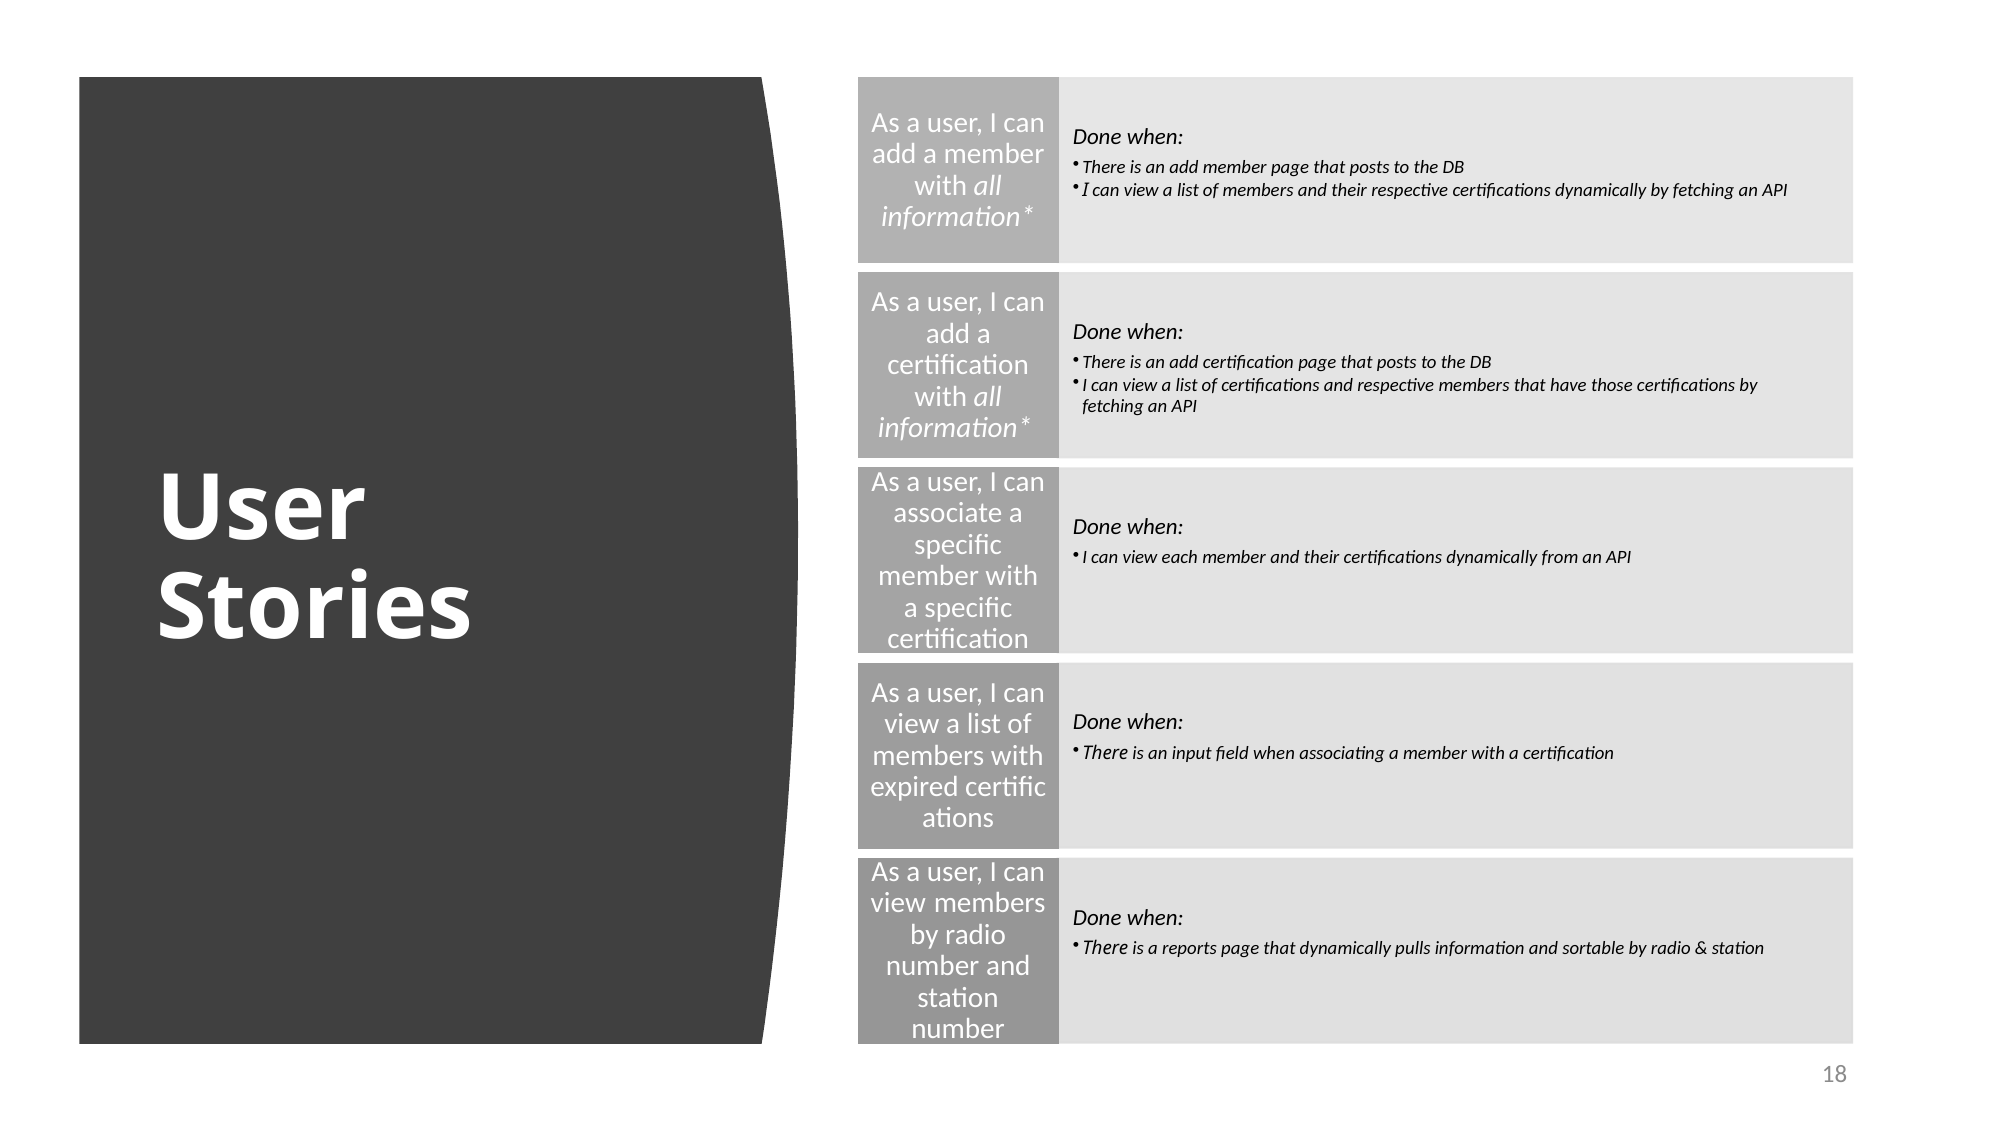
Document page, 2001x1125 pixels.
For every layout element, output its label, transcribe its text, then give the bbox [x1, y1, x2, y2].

slide_number 18 [1759, 1042, 1863, 1103]
text_box [78, 76, 800, 1045]
title User Stories [141, 166, 702, 953]
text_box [858, 77, 1853, 1044]
